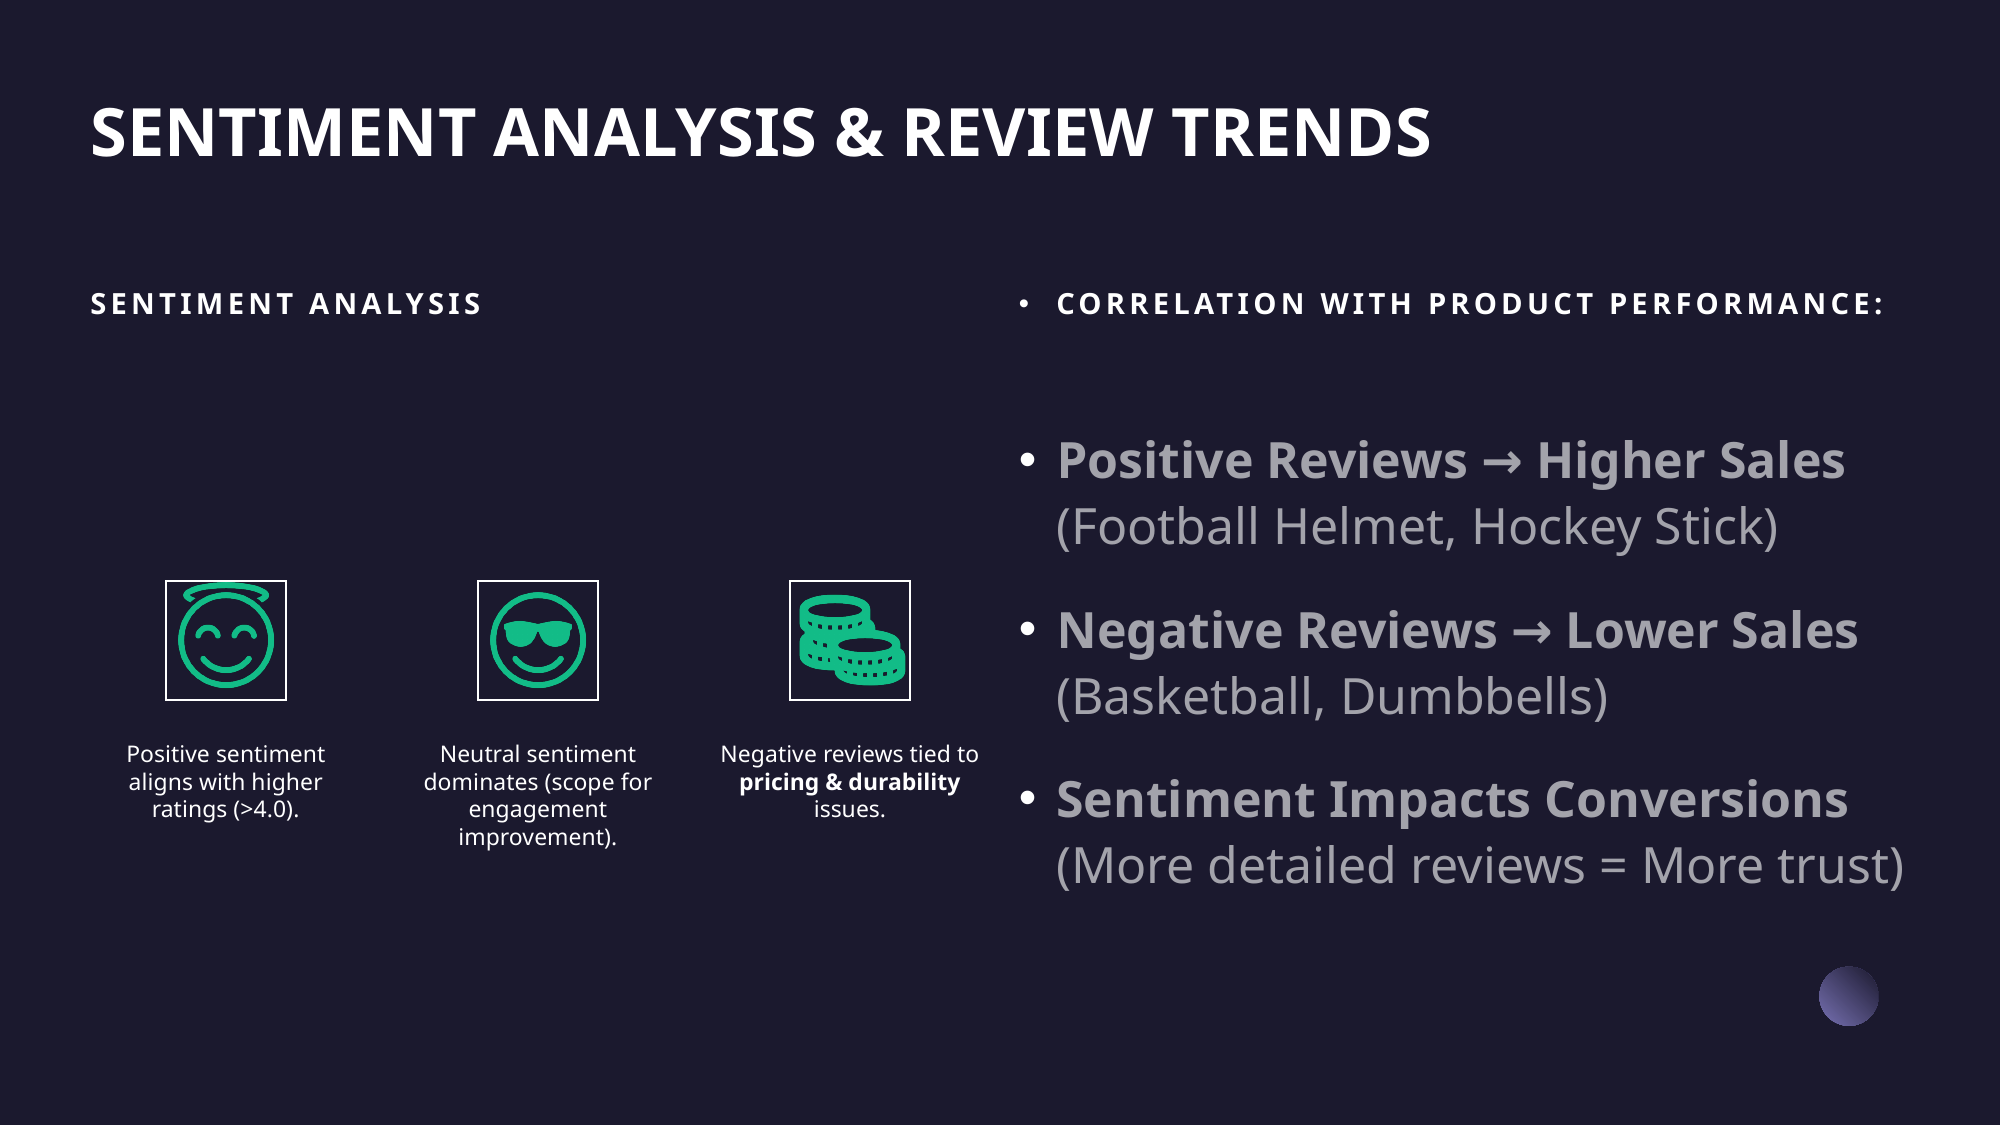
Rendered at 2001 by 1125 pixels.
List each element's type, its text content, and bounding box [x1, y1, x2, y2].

list Sentiment Analysis [90, 308, 983, 397]
title SENTIMENT ANALYSIS & REVIEW TRENDS [90, 90, 1911, 309]
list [92, 425, 984, 1002]
list Correlation with Product Performance: [1019, 308, 1911, 397]
list Positive Reviews → Higher Sales (Football Helmet, Hockey Stick) Negative Reviews → Lower Sales (Basketball, Dumbbells) Sentiment Impacts Conversions (More detailed reviews = More trust) [1019, 422, 1911, 1000]
